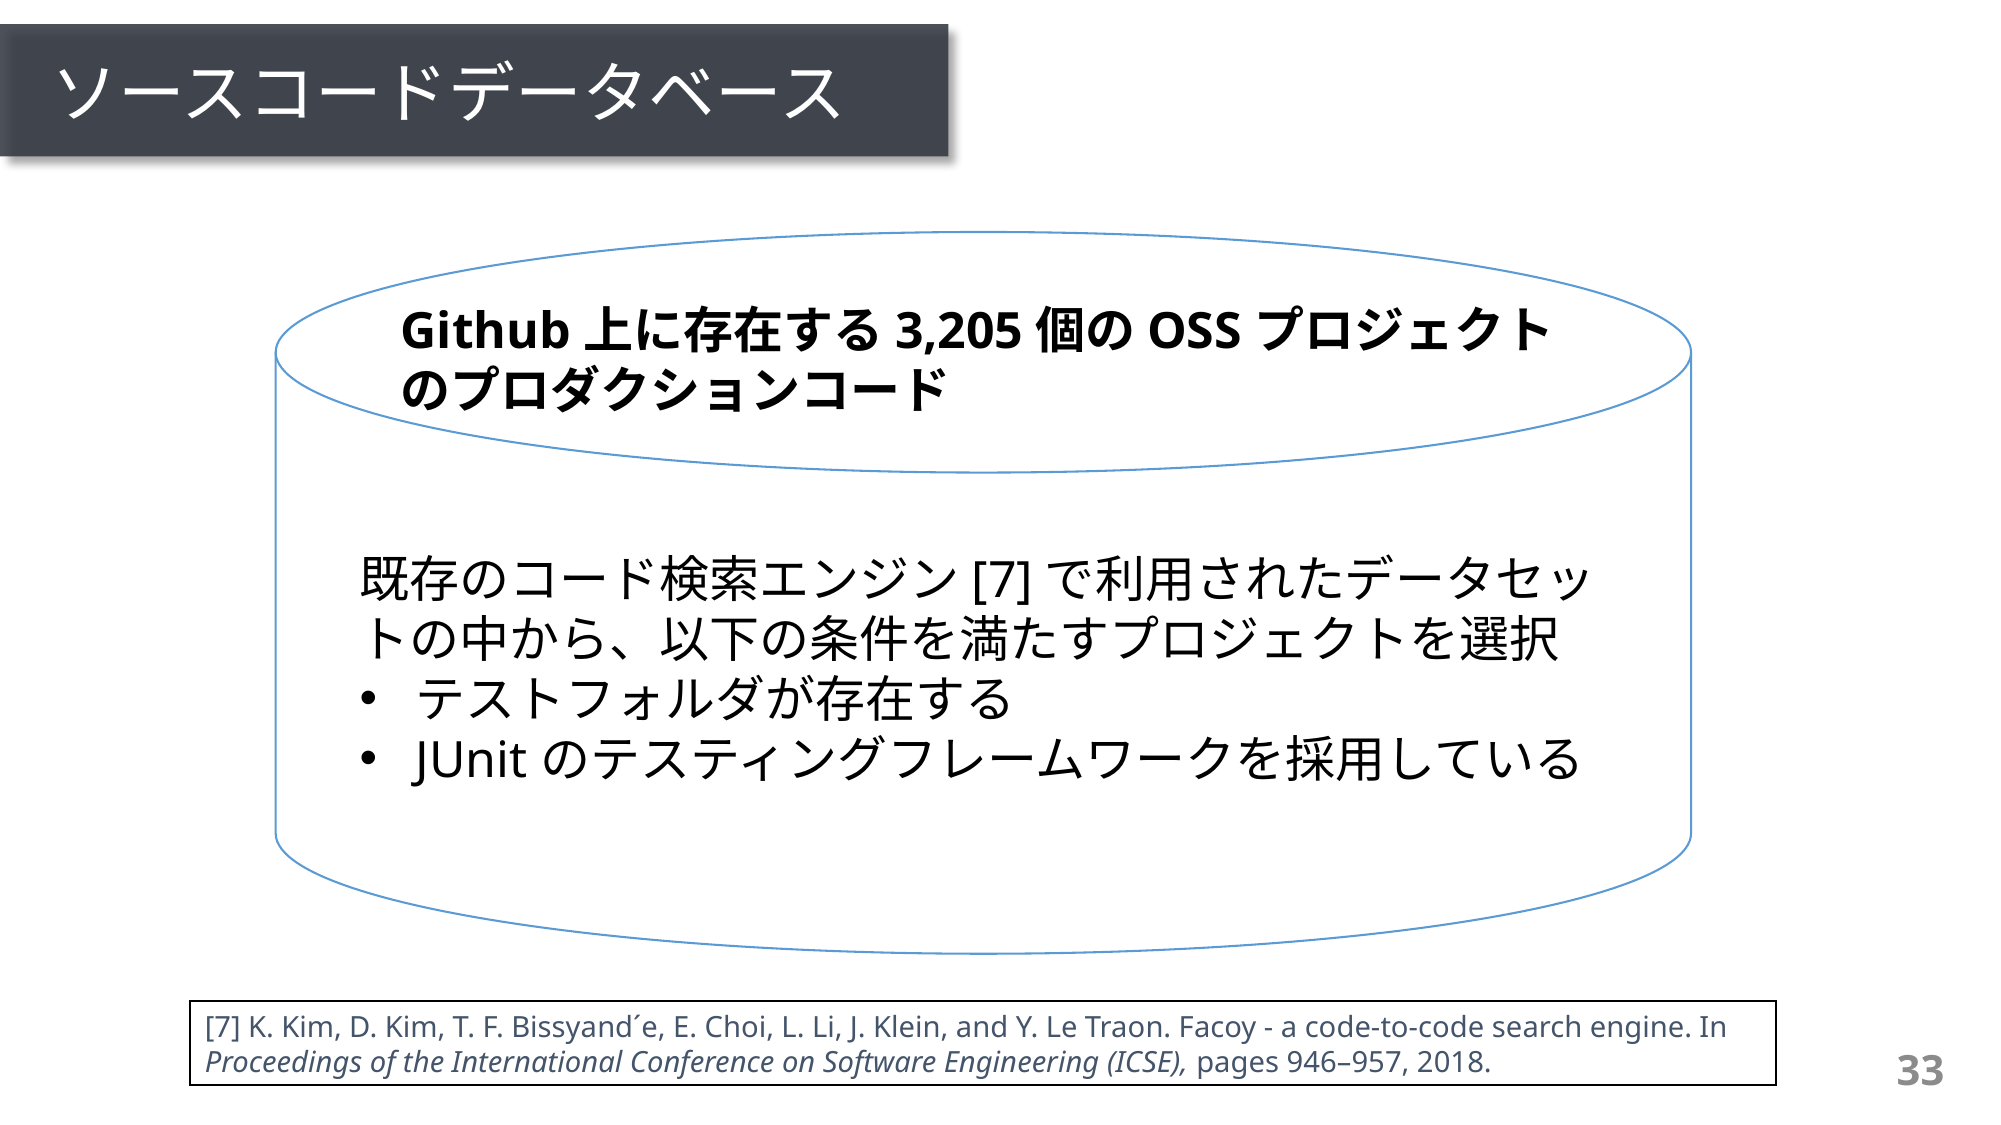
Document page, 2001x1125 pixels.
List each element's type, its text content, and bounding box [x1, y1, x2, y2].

text_box 既存のコード検索エンジン[7]で利用されたデータセットの中から、以下の条件を満たすプロジェクトを選択 テストフォルダが存在する JUnitのテスティングフレームワークを採用している [344, 539, 1658, 795]
text_box Github上に存在する3,205個のOSSプロジェクトのプロダクションコード [385, 290, 1571, 426]
text_box [274, 230, 1693, 955]
text_box [7] K. Kim, D. Kim, T. F. Bissyand´e, E. Choi, L. Li, J. Klein, and Y. Le Traon. Facoy - a code-to-code search engine. In Proceedings of the International Conference on Software Engineering (ICSE), pages 946–957, 2018. [189, 1000, 1777, 1086]
title ソースコードデータベース [36, 36, 957, 156]
